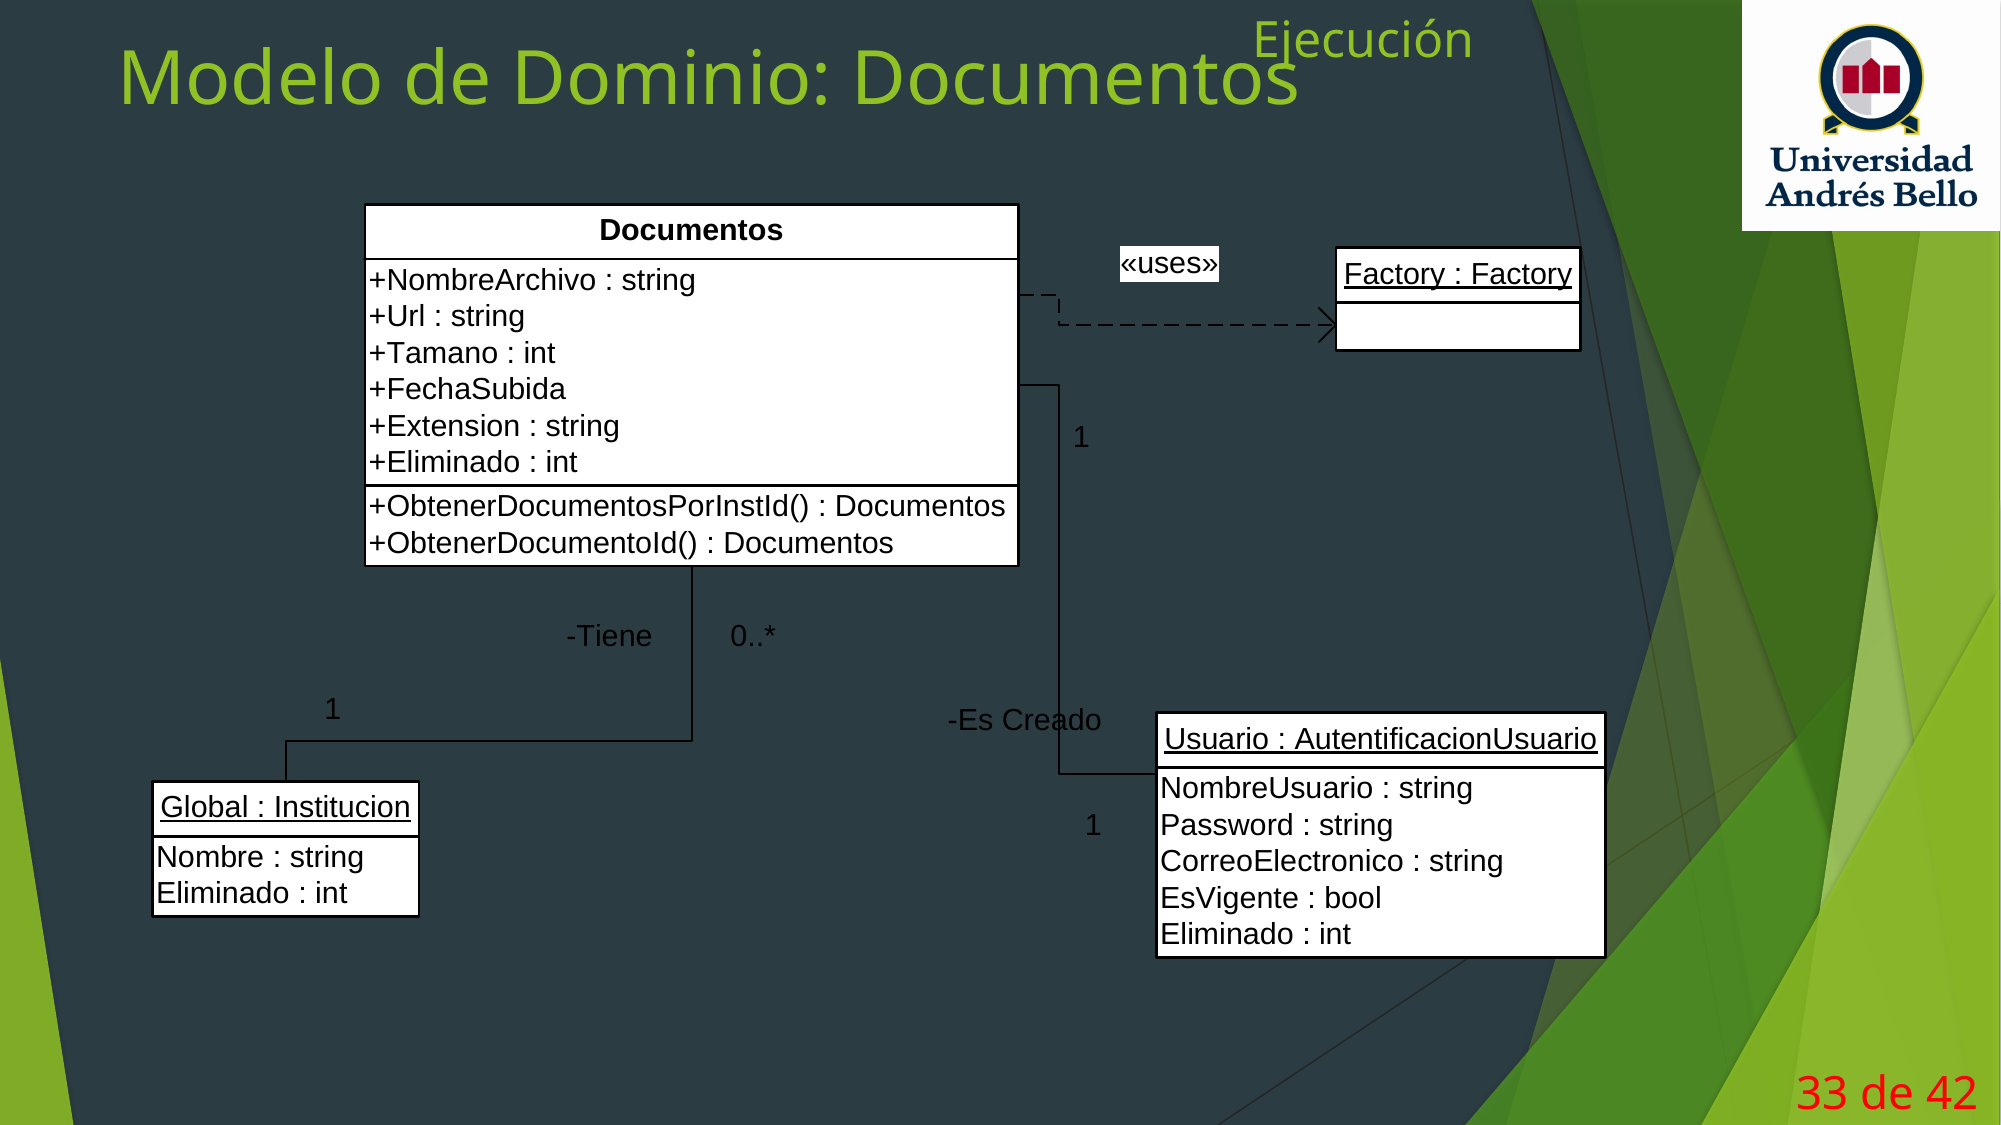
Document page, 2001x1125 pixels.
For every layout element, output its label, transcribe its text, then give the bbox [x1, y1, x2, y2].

slide_number 33 de 42 [1765, 1065, 1995, 1125]
picture [146, 197, 1612, 964]
text_box Ejecución [1237, 0, 1579, 75]
picture [1742, 0, 2000, 231]
title Modelo de Dominio: Documentos [102, 21, 1513, 159]
